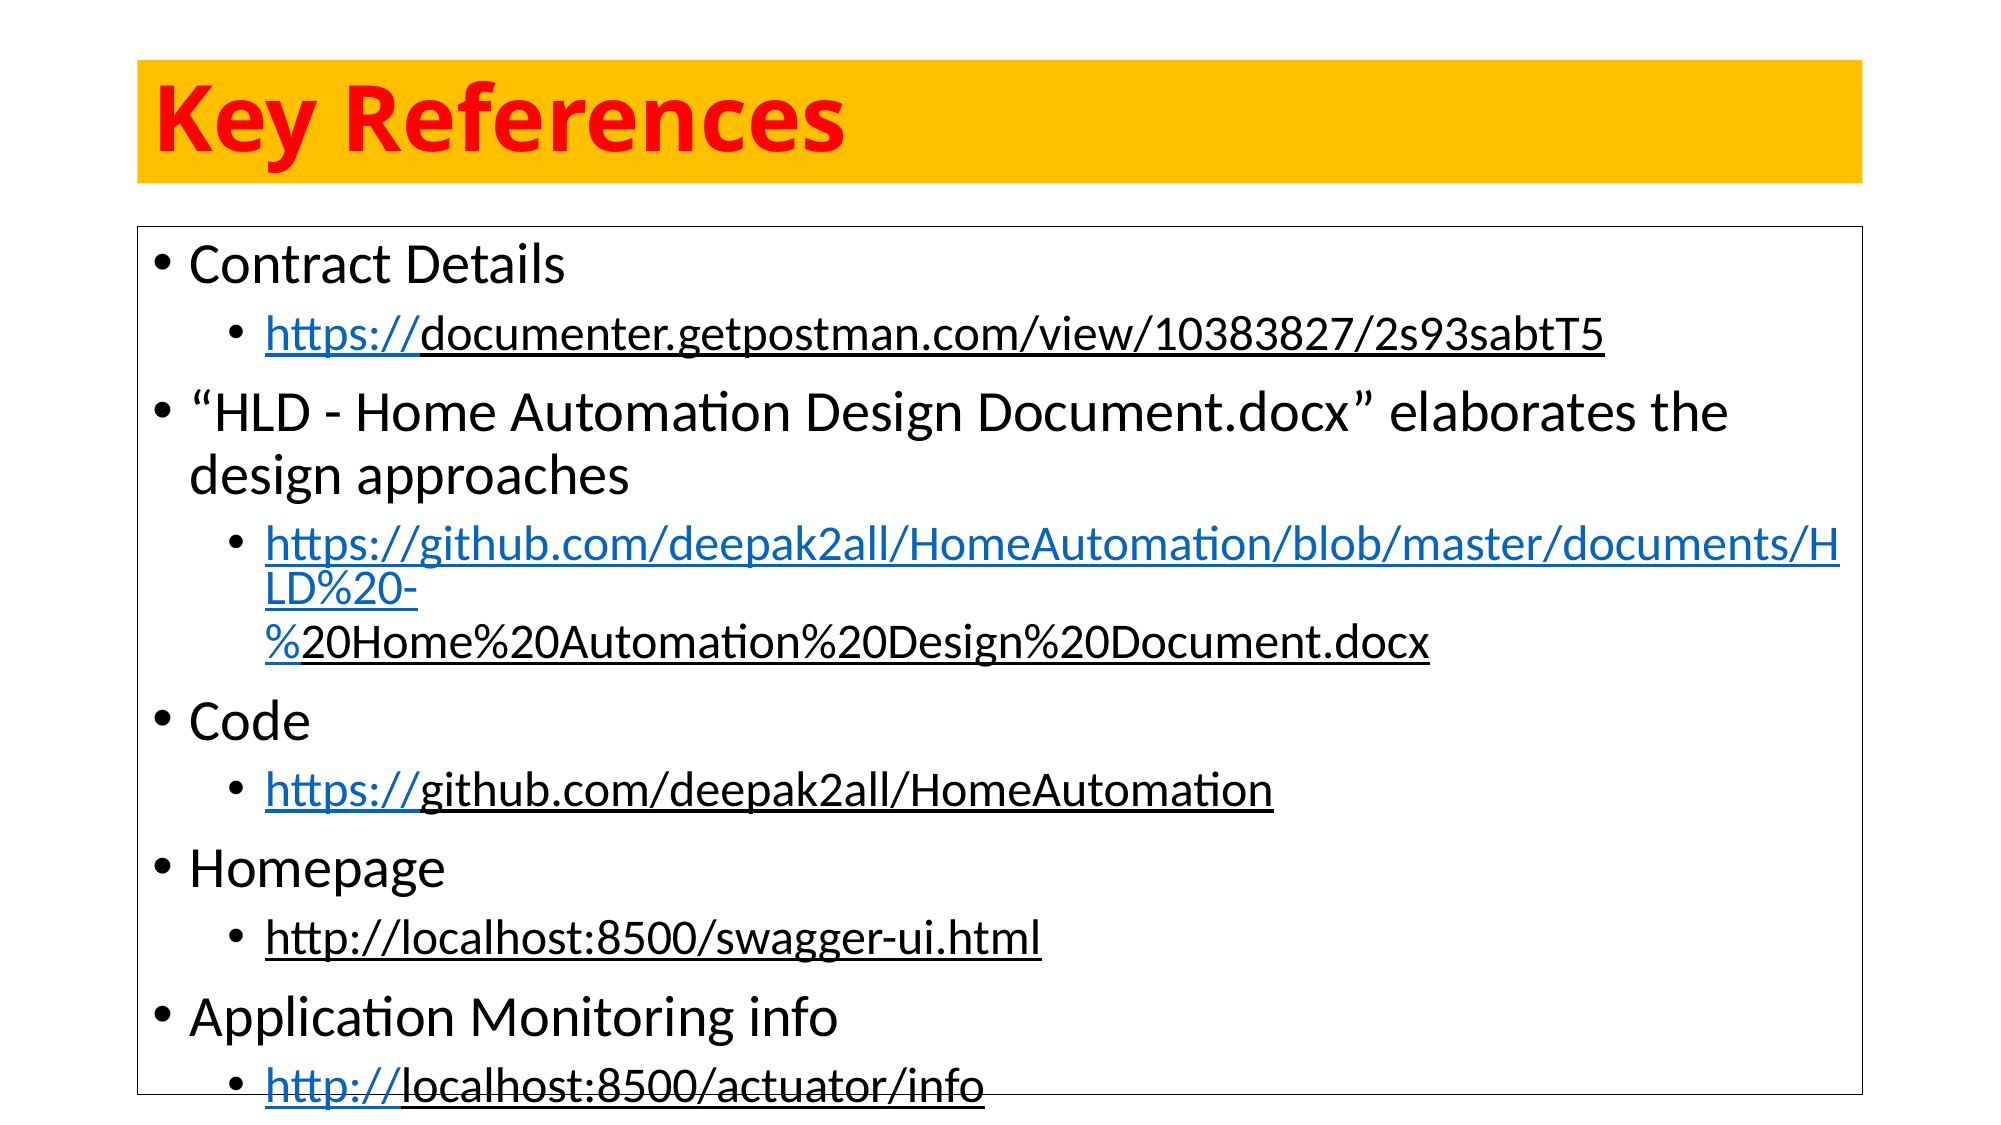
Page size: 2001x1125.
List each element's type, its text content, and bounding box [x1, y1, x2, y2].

title Key References [137, 59, 1863, 184]
list Contract Details https://documenter.getpostman.com/view/10383827/2s93sabtT5 “HLD - Home Automation Design Document.docx” elaborates the design approaches https://github.com/deepak2all/HomeAutomation/blob/master/documents/HLD%20-%20Home%20Automation%20Design%20Document.docx Code https://github.com/deepak2all/HomeAutomation Homepage http://localhost:8500/swagger-ui.html Application Monitoring info http://localhost:8500/actuator/info [137, 226, 1863, 1095]
